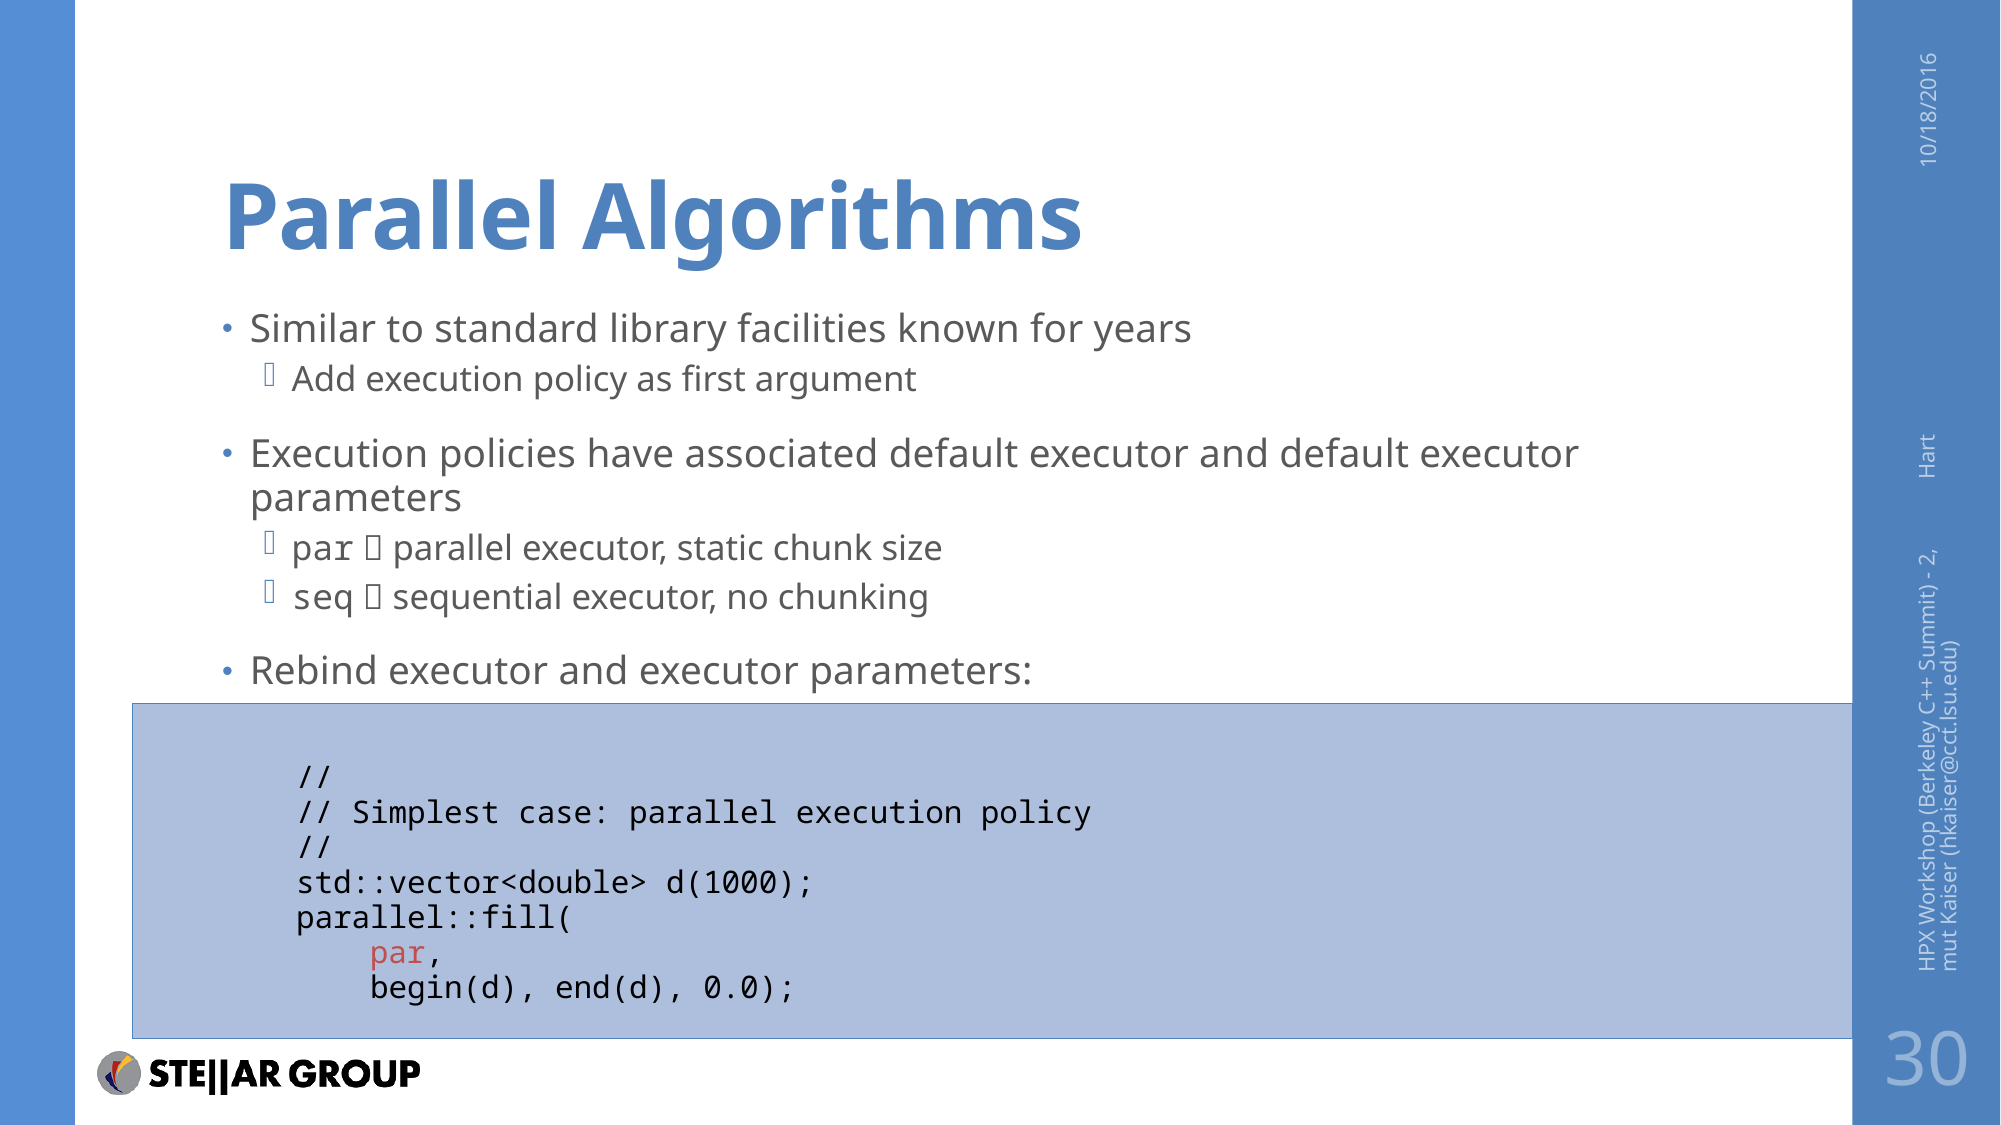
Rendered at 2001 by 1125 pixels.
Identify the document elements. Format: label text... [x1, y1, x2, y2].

slide_number 30 [1852, 1012, 2000, 1110]
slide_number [1897, 37, 1958, 351]
title Parallel Algorithms [206, 48, 1797, 278]
text_box [132, 703, 1853, 1039]
list Similar to standard library facilities known for years Add execution policy as first argument Execution policies have associated default executor and default executor parameters par  parallel executor, static chunk size seq  sequential executor, no chunking Rebind executor and executor parameters: // // Simplest case: parallel execution policy // std::vector<double> d(1000); parallel::fill( par, begin(d), end(d), 0.0); [206, 299, 1769, 1014]
picture [97, 1051, 420, 1095]
footer HPX Workshop (Berkeley C++ Summit) - 2, Hartmut Kaiser (hkaiser@cct.lsu.edu) [1897, 400, 1958, 988]
